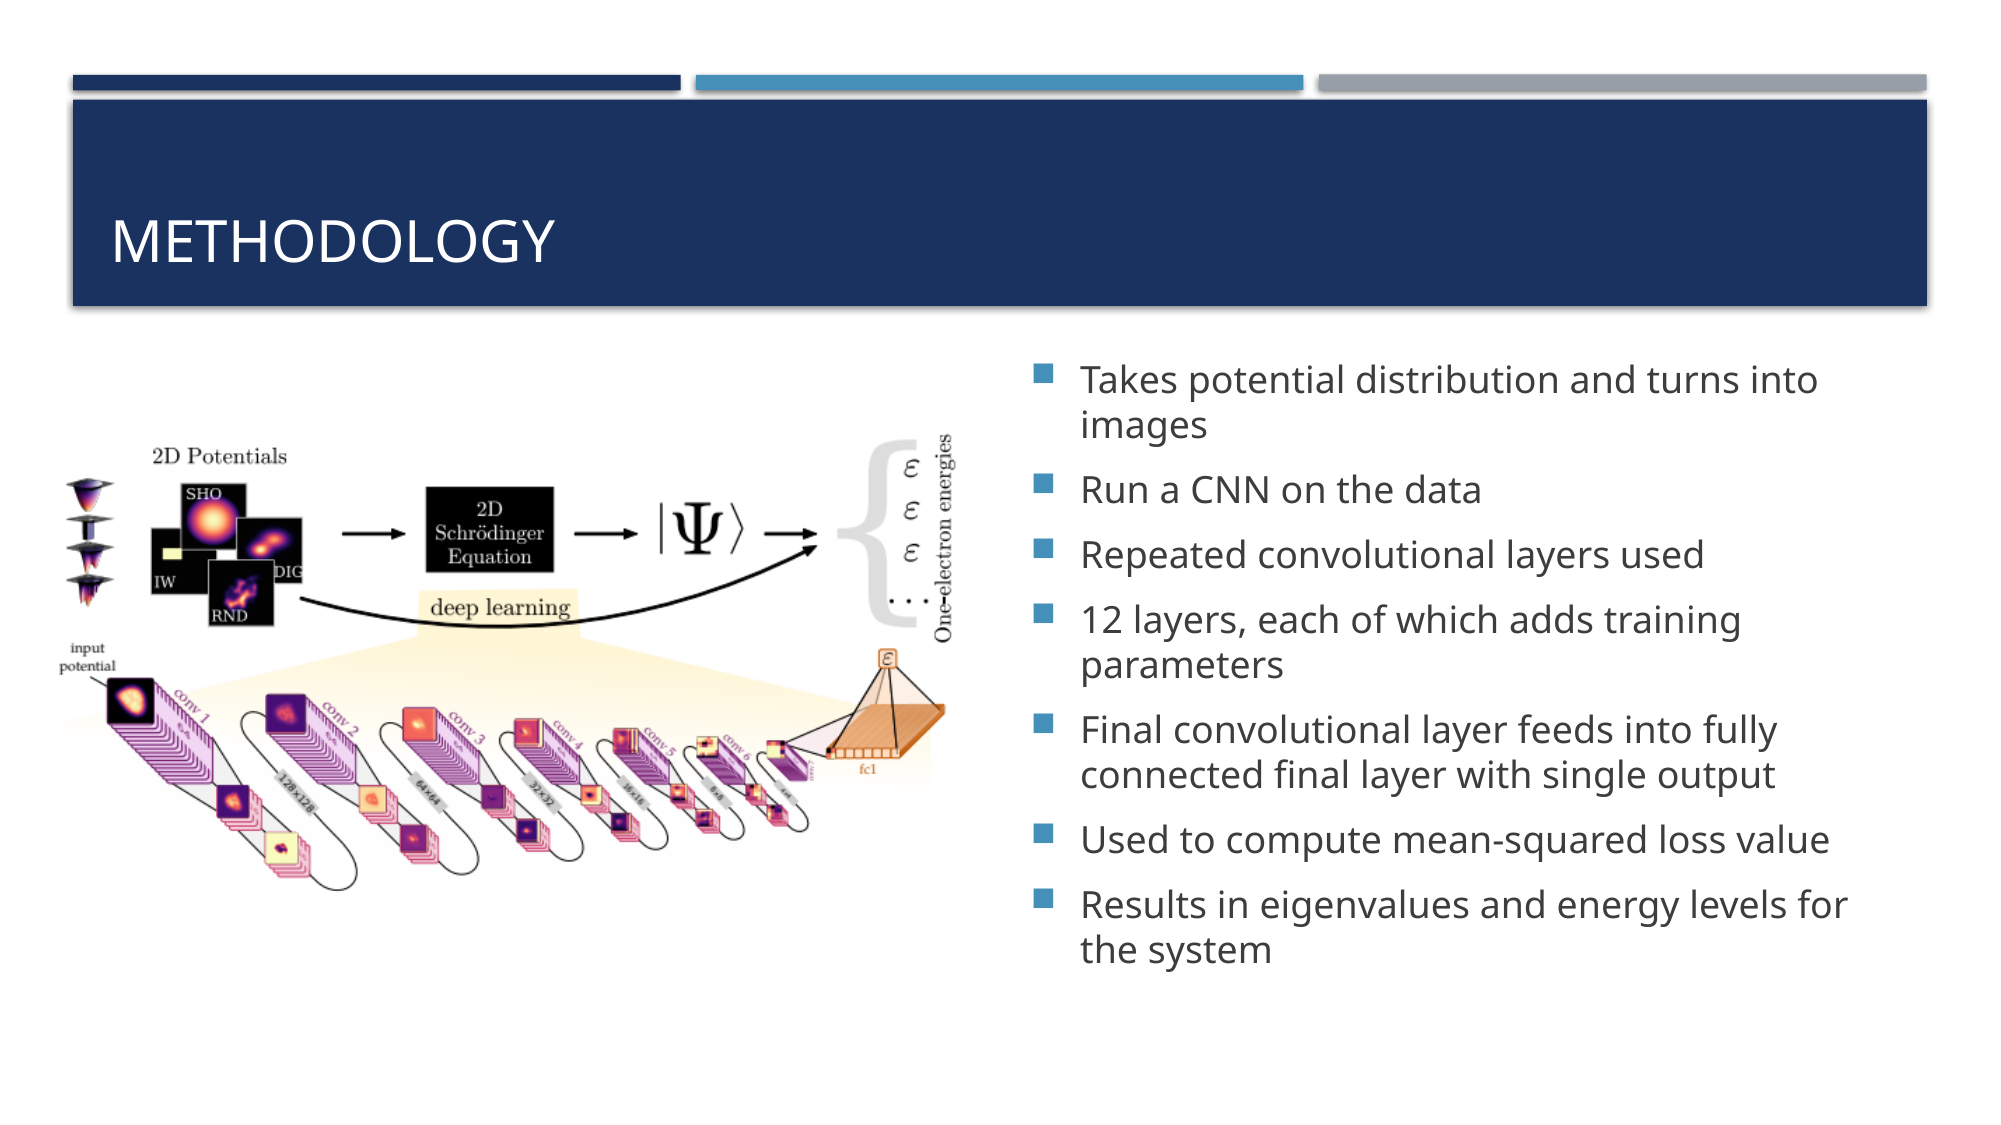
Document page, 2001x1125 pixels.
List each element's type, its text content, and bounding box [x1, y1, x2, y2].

title Methodology [95, 119, 1905, 282]
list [32, 408, 1000, 902]
list Takes potential distribution and turns into images Run a CNN on the data Repeated convolutional layers used 12 layers, each of which adds training parameters Final convolutional layer feeds into fully connected final layer with single output Used to compute mean-squared loss value Results in eigenvalues and energy levels for the system [1015, 365, 1905, 962]
